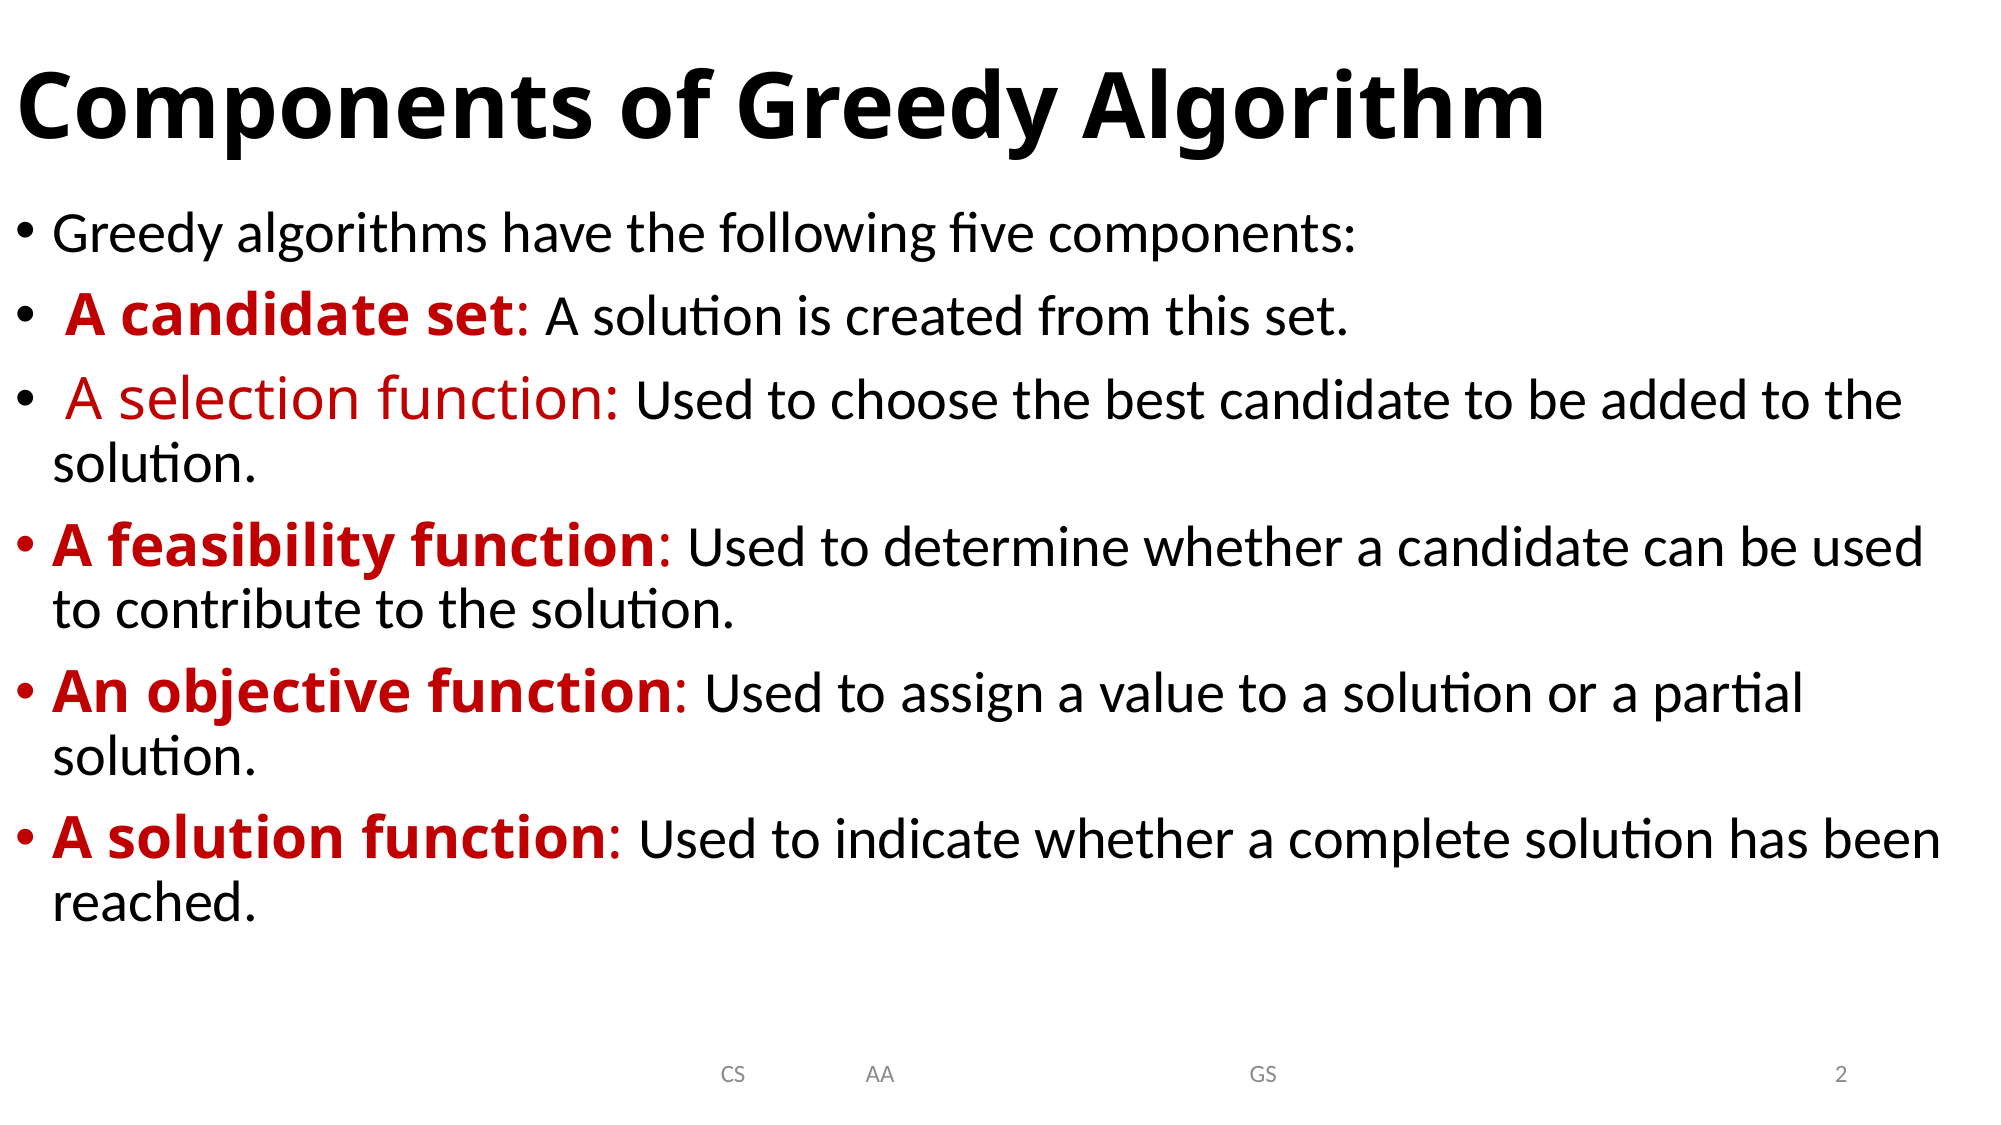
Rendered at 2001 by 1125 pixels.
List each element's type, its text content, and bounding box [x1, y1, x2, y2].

title Components of Greedy Algorithm [0, 0, 2000, 194]
footer CS AA GS [662, 1042, 1338, 1103]
list Greedy algorithms have the following five components: A candidate set: A solution is created from this set. A selection function: Used to choose the best candidate to be added to the solution. A feasibility function: Used to determine whether a candidate can be used to contribute to the solution. An objective function: Used to assign a value to a solution or a partial solution. A solution function: Used to indicate whether a complete solution has been reached. [0, 194, 2000, 1125]
slide_number 2 [1412, 1042, 1863, 1103]
